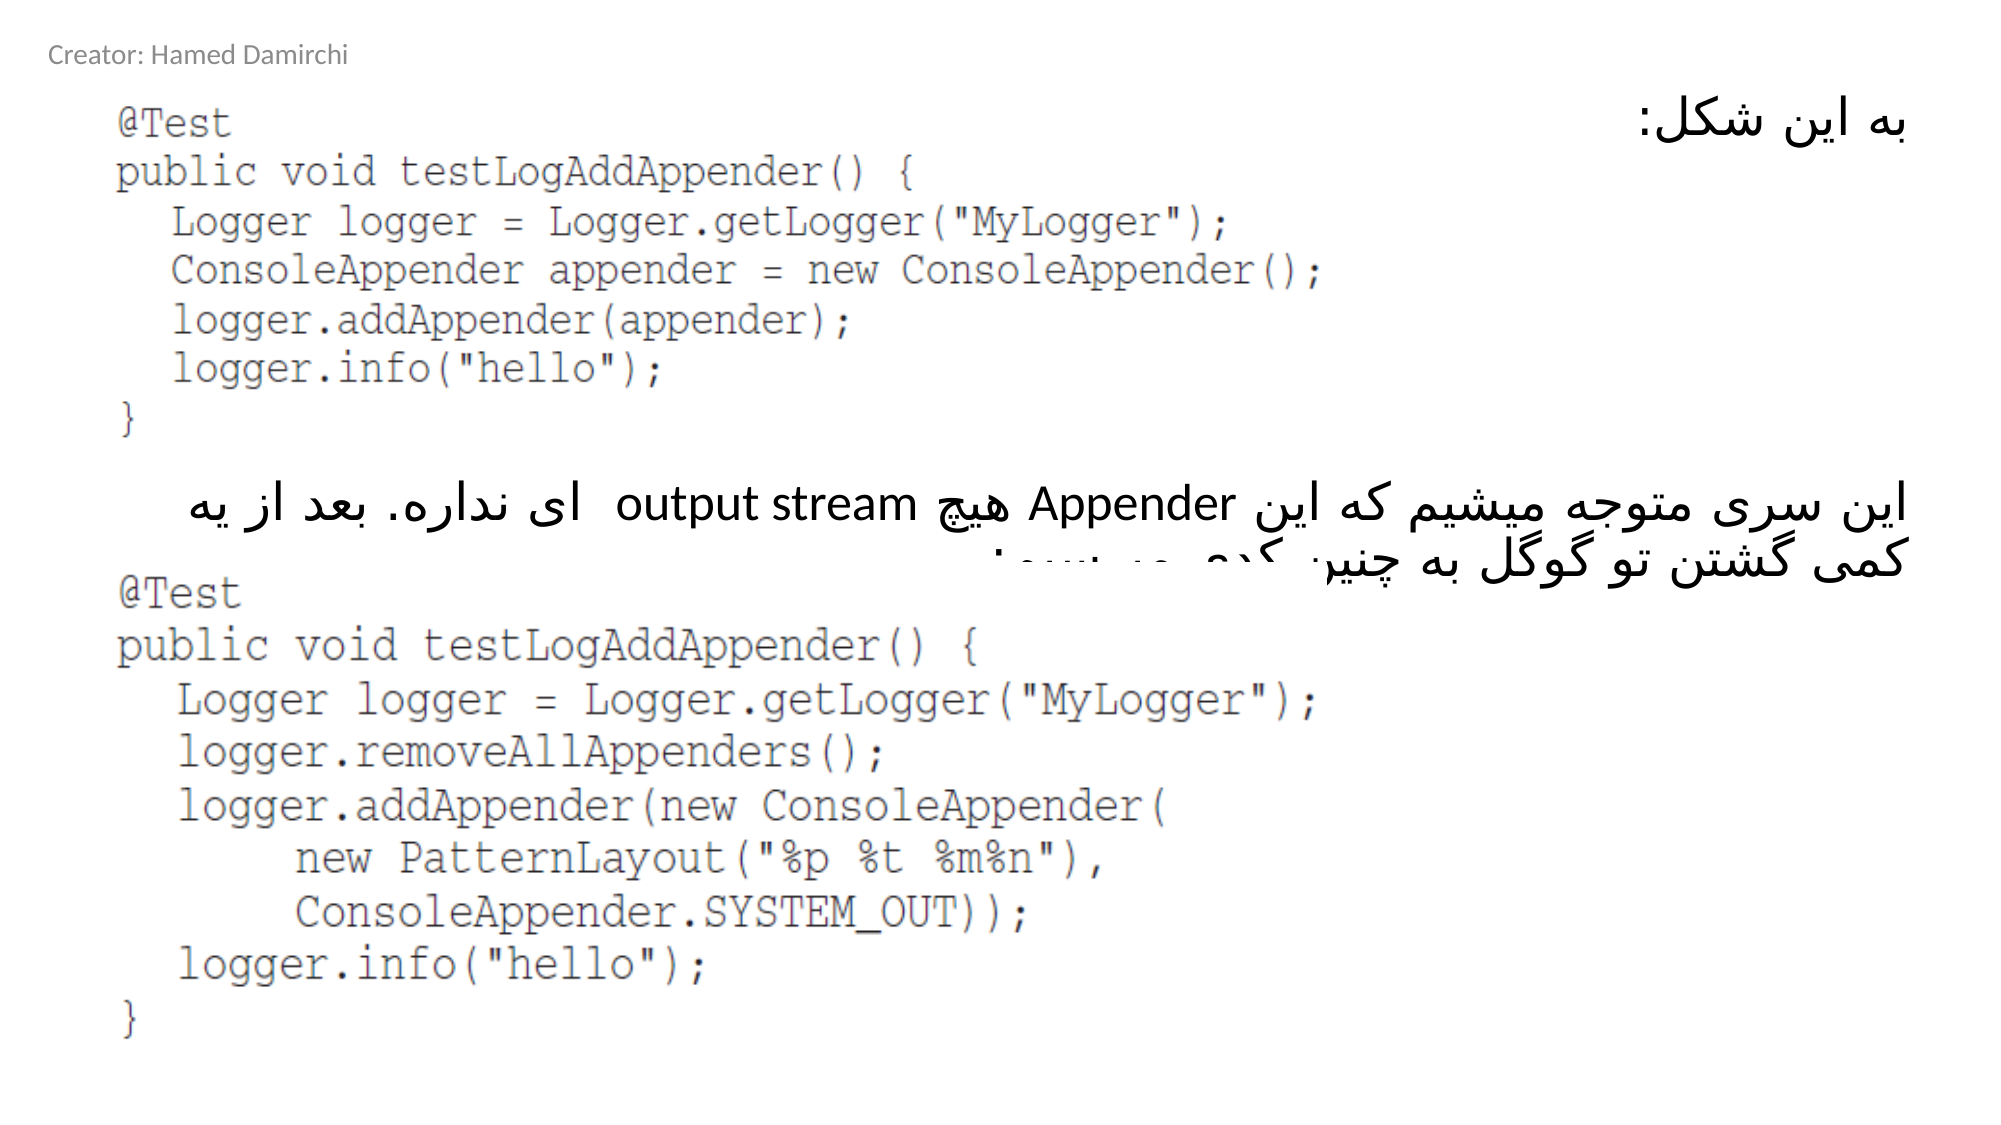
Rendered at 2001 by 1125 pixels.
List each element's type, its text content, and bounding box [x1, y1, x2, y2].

list به این شکل: این سری متوجه میشیم که این Appender هیچ output stream ای نداره. بعد از یه کمی گشتن تو گوگل به چنین کدی میرسیم: [137, 82, 1925, 1093]
picture [105, 562, 1327, 1043]
picture [105, 105, 1333, 444]
footer Creator: Hamed Damirchi [33, 22, 400, 83]
